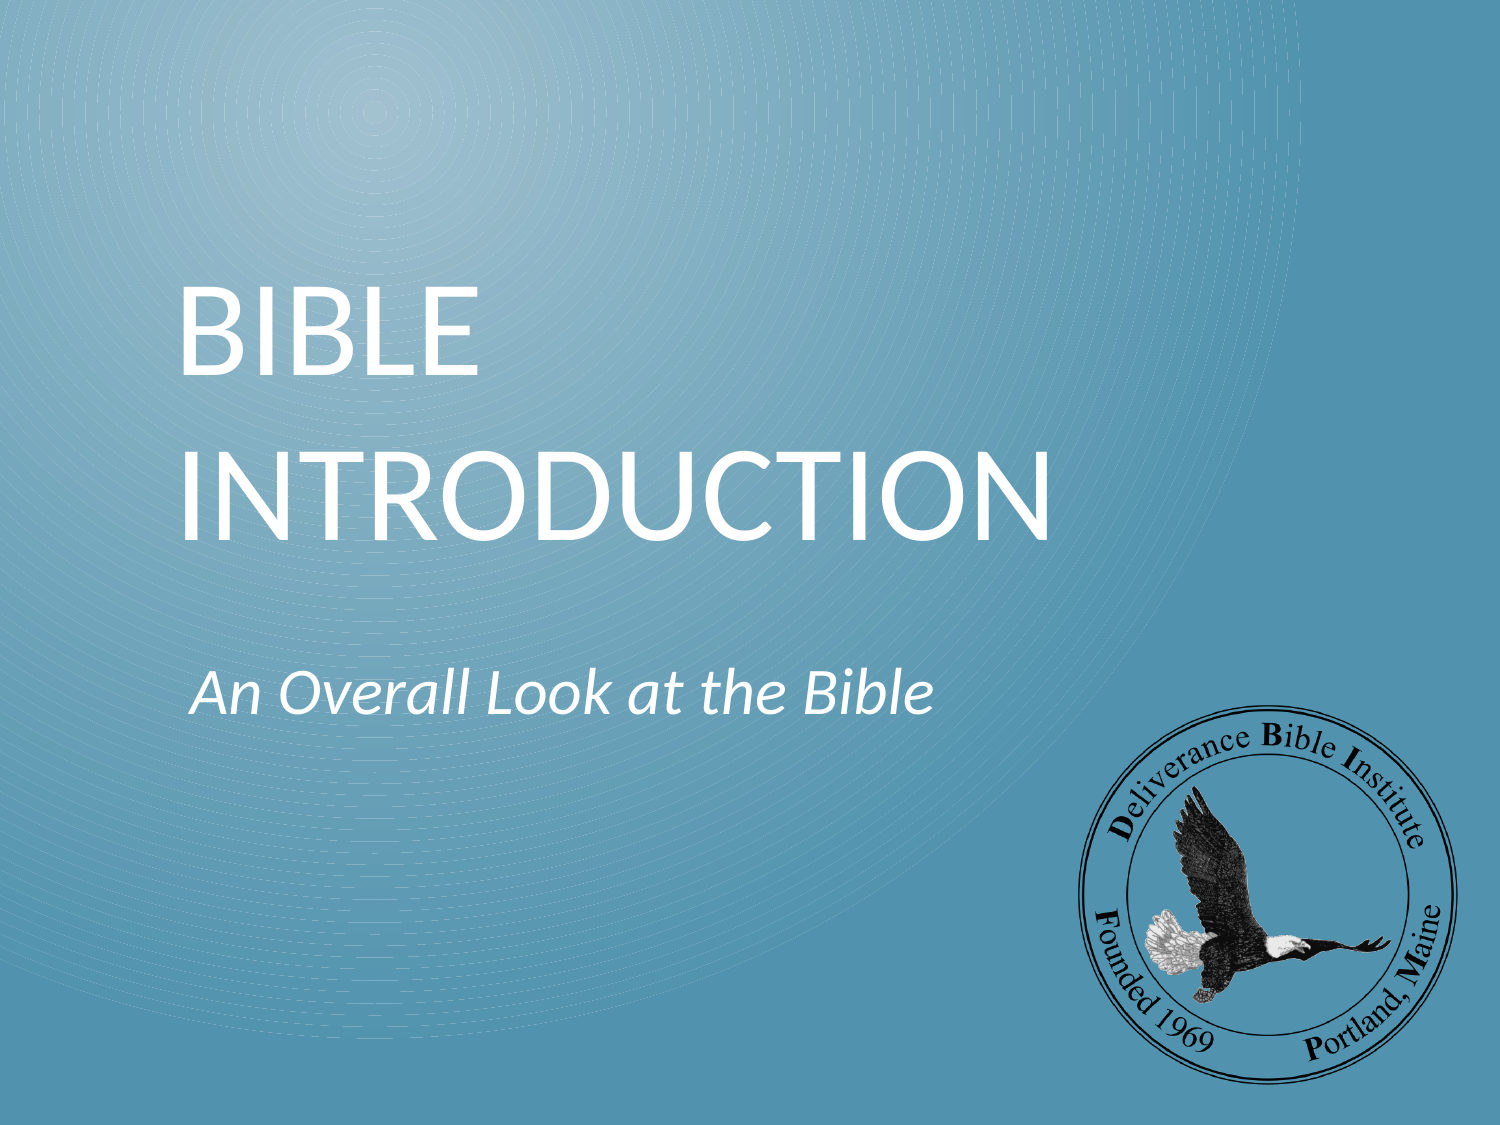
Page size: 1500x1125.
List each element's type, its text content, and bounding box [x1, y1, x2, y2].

picture [1074, 699, 1462, 1091]
title Bible Introduction [174, 230, 1425, 600]
subtitle An Overall Look at the Bible [174, 640, 1188, 825]
